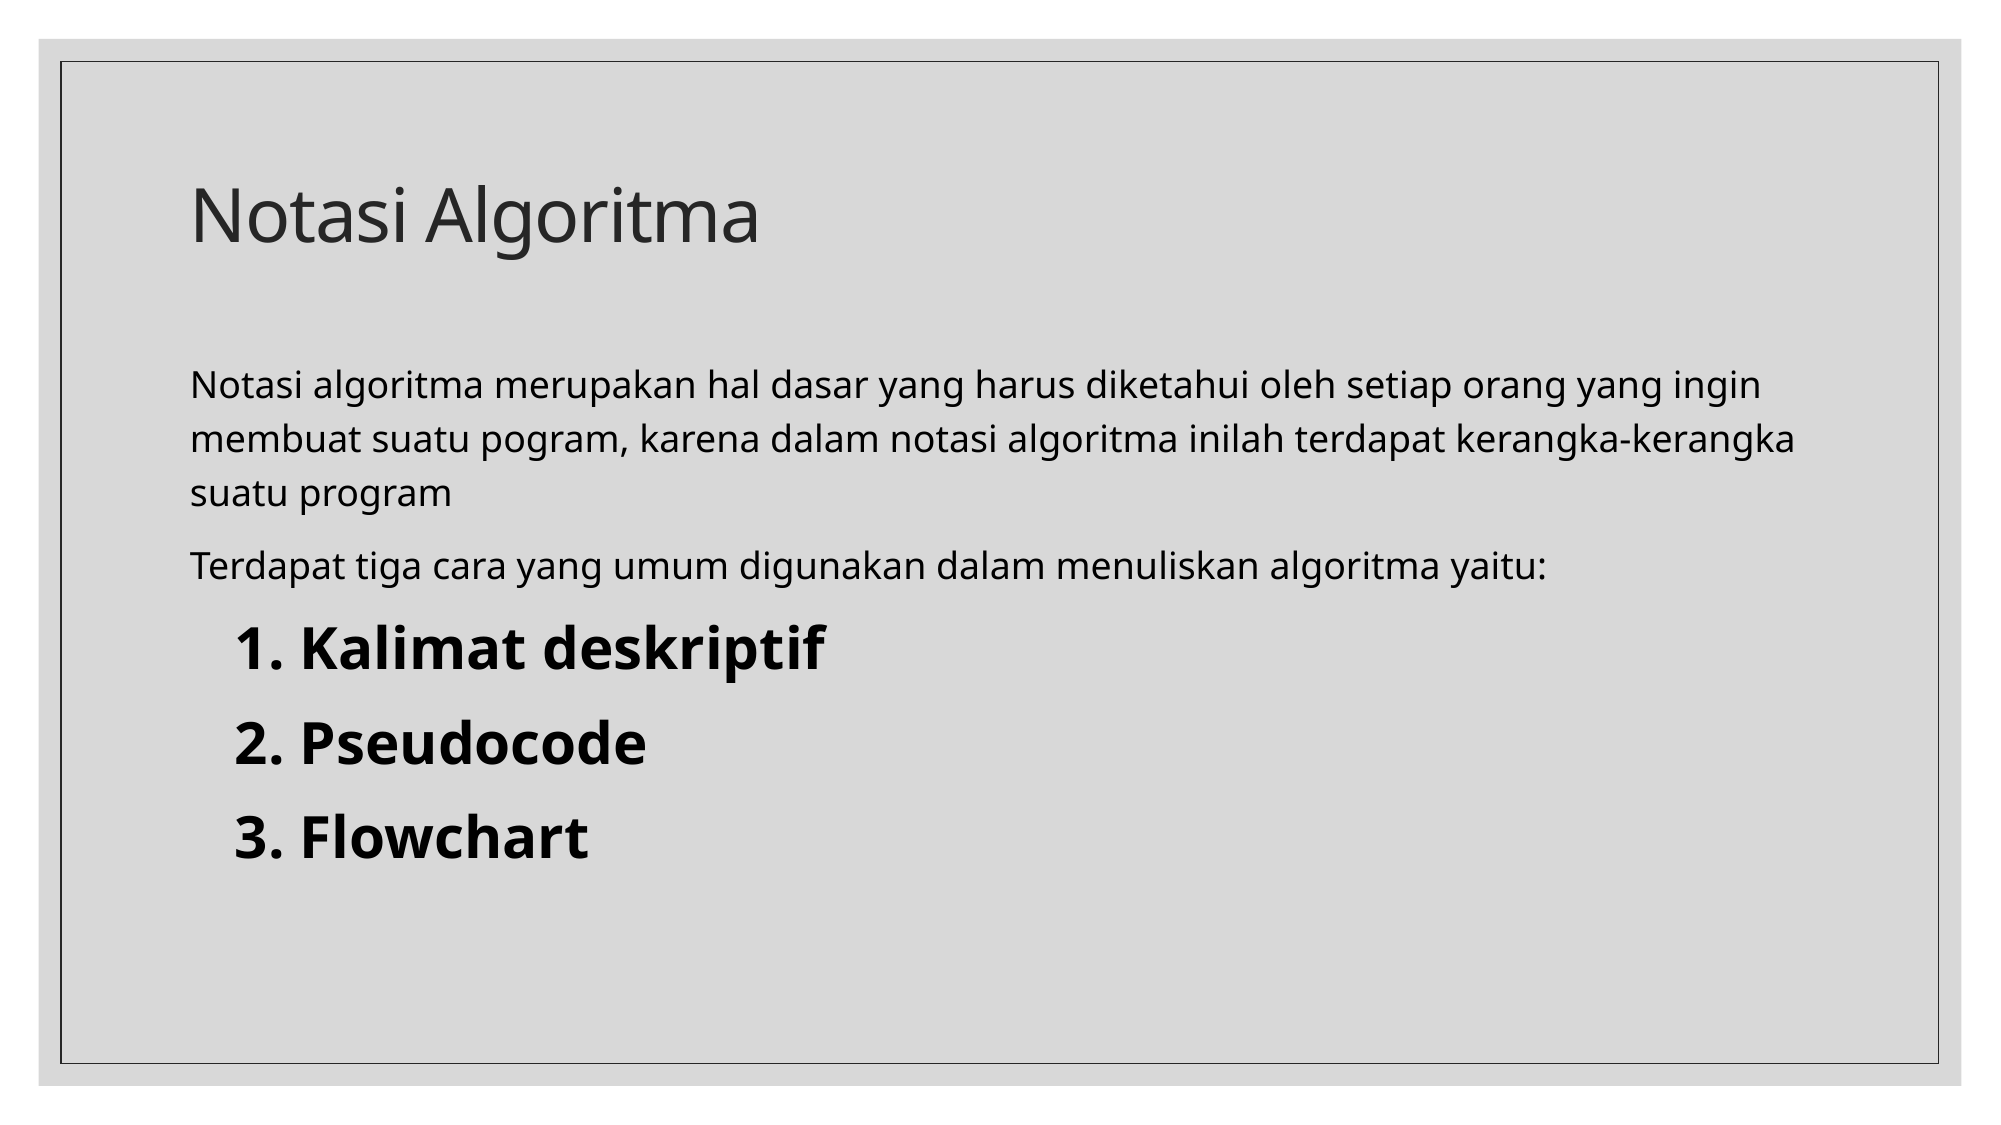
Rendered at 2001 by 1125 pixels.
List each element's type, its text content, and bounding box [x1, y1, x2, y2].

title Notasi Algoritma [174, 105, 1825, 331]
list Notasi algoritma merupakan hal dasar yang harus diketahui oleh setiap orang yang ingin membuat suatu pogram, karena dalam notasi algoritma inilah terdapat kerangka-kerangka suatu program Terdapat tiga cara yang umum digunakan dalam menuliskan algoritma yaitu: 1. Kalimat deskriptif 2. Pseudocode 3. Flowchart [174, 345, 1825, 977]
